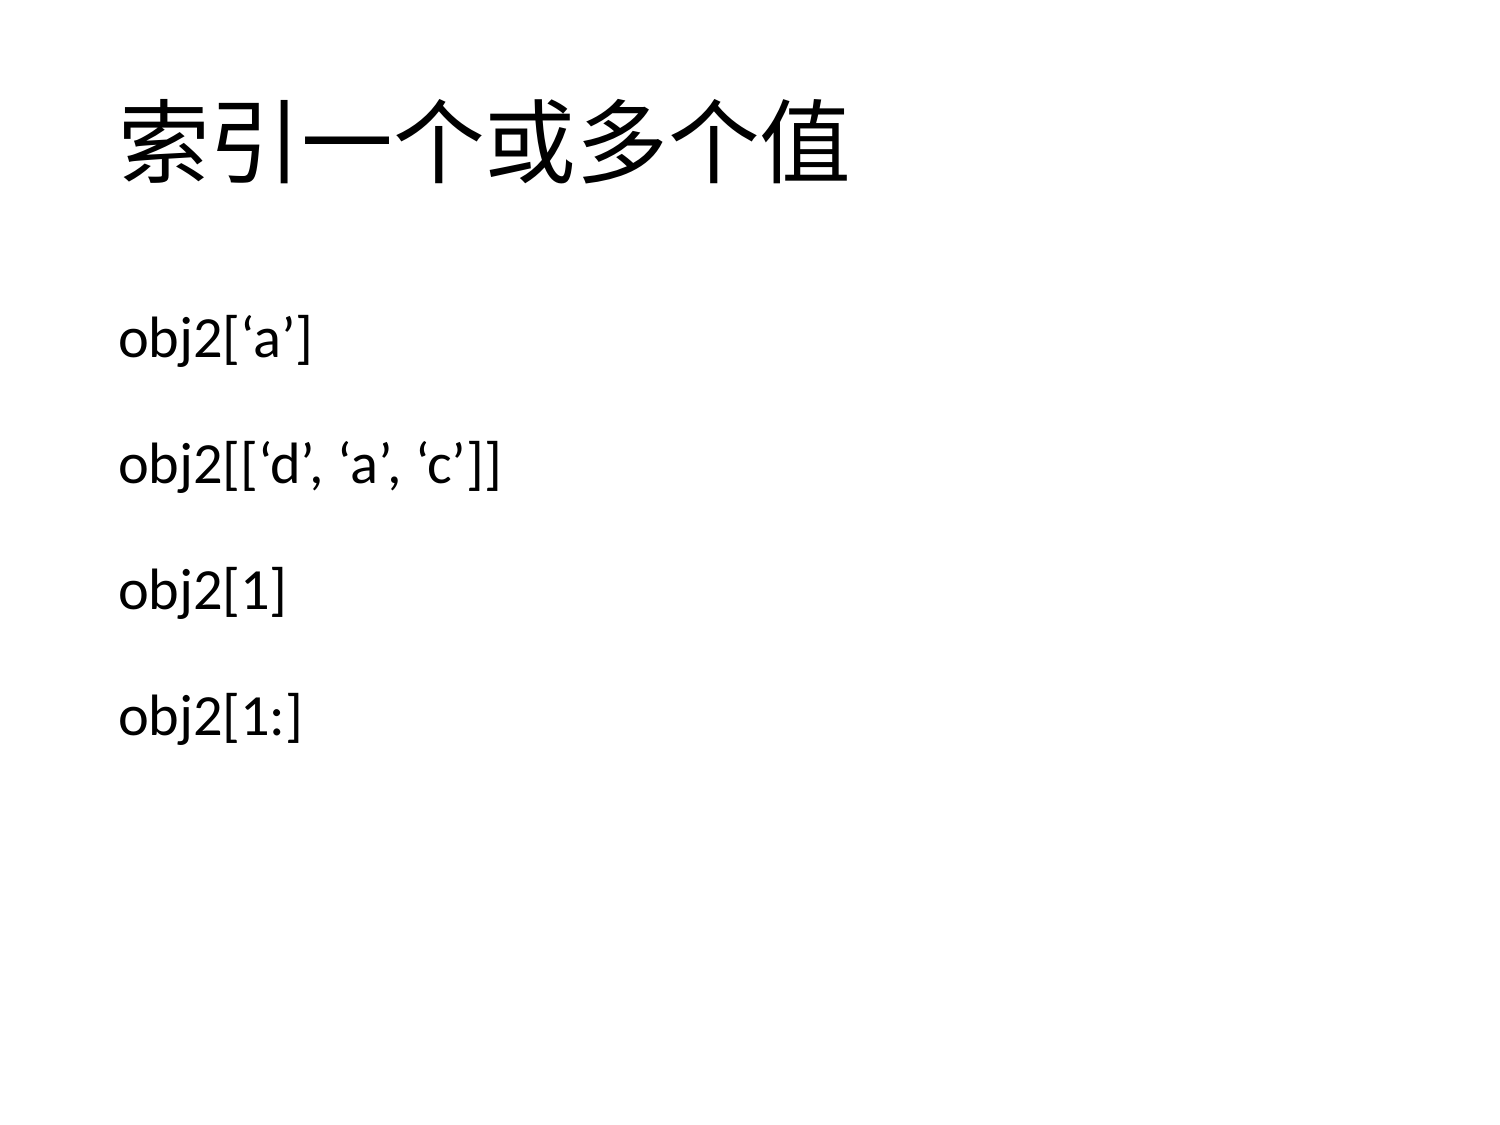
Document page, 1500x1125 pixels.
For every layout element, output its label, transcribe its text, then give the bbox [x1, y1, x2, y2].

list obj2[‘a’] obj2[[‘d’, ‘a’, ‘c’]] obj2[1] obj2[1:] [103, 256, 1397, 1014]
title 索引一个或多个值 [103, 59, 1397, 235]
